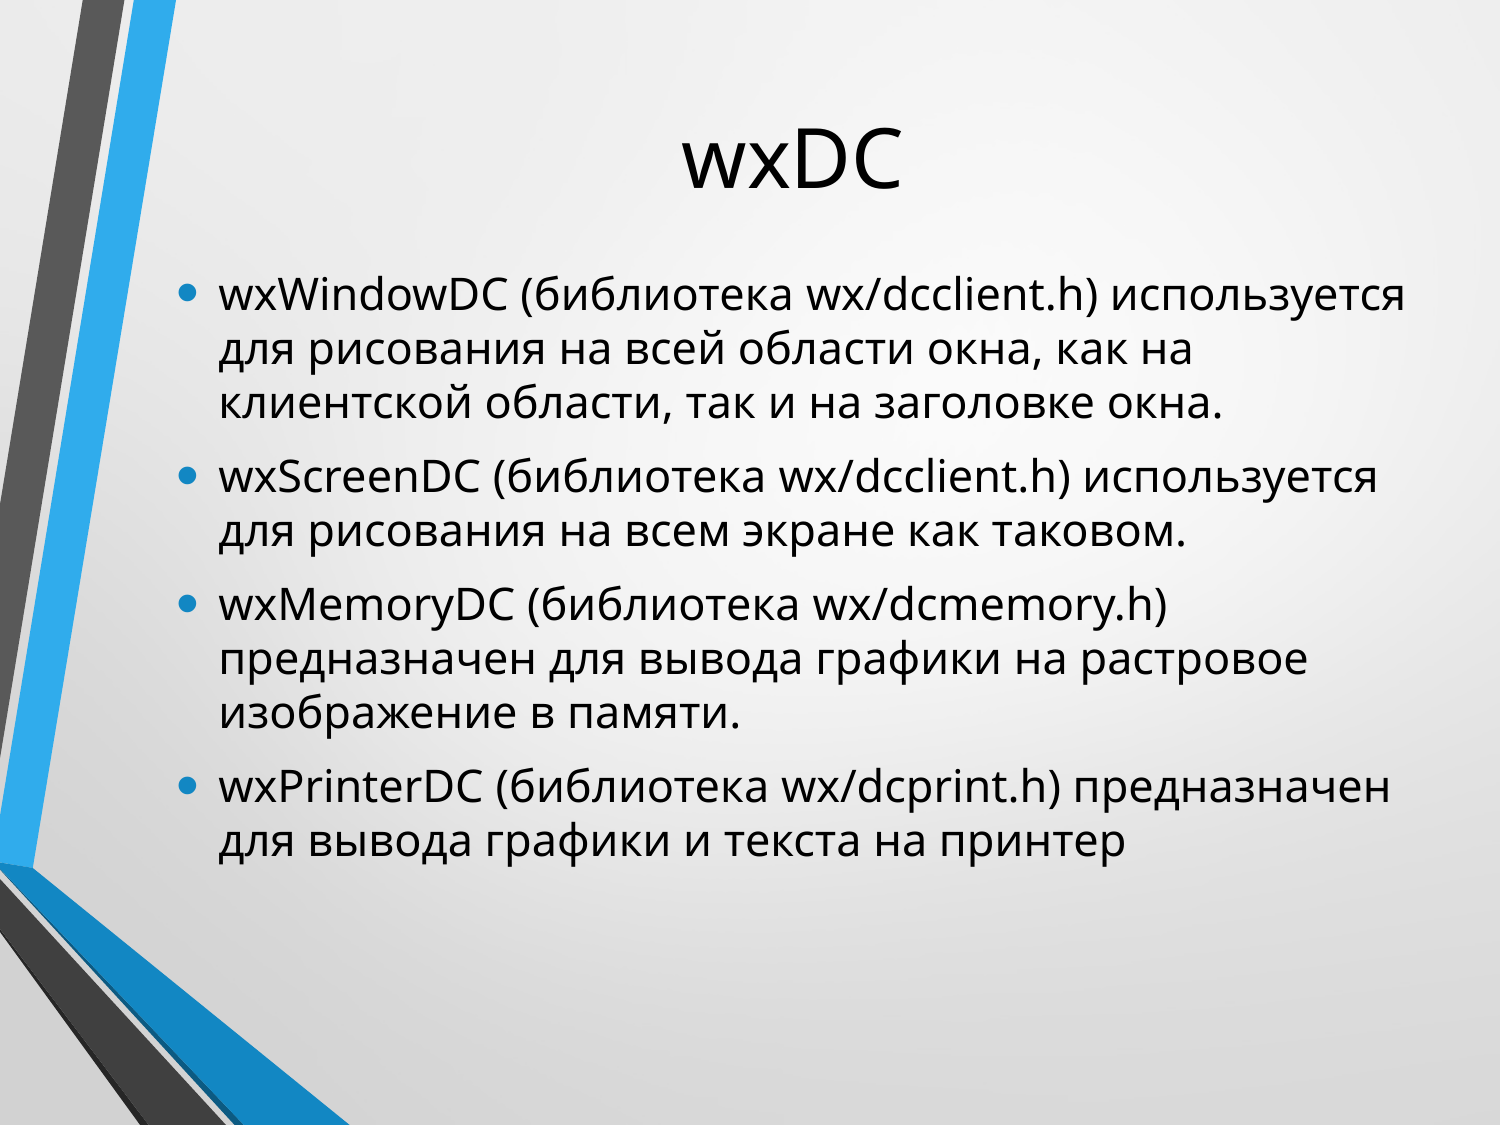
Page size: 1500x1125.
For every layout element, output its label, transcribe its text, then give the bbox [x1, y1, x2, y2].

list wxWindowDC (библиотека wx/dcclient.h) используется для рисования на всей области окна, как на клиентской области, так и на заголовке окна. wxScreenDC (библиотека wx/dcclient.h) используется для рисования на всем экране как таковом. wxMemoryDC (библиотека wx/dcmemory.h) предназначен для вывода графики на растровое изображение в памяти. wxPrinterDC (библиотека wx/dcprint.h) предназначен для вывода графики и текста на принтер [161, 221, 1425, 985]
title wxDC [161, 75, 1425, 221]
